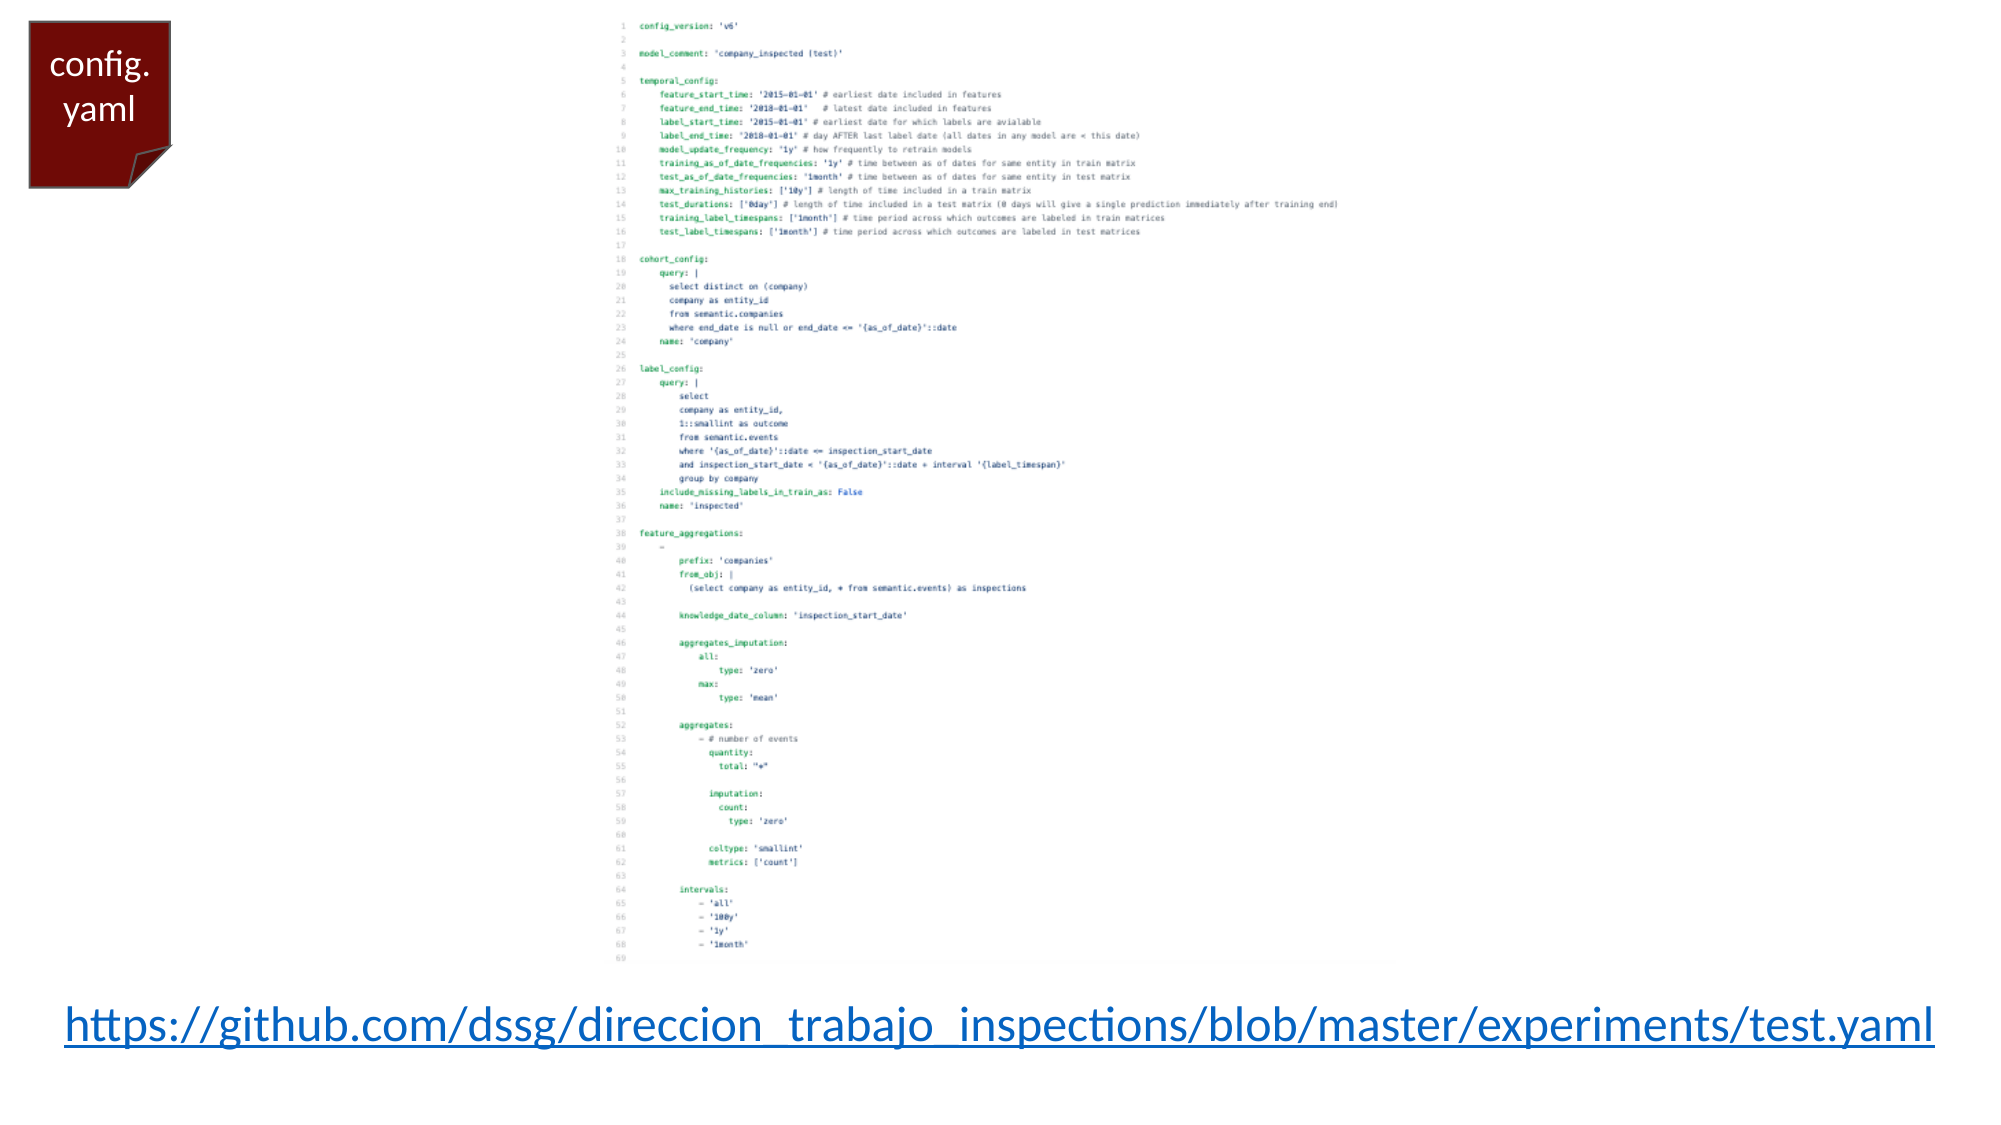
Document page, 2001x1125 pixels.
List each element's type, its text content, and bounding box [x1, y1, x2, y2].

text_box config.yaml [28, 20, 174, 189]
picture [604, 21, 1396, 964]
text_box https://github.com/dssg/direccion_trabajo_inspections/blob/master/experiments/test.yaml [20, 984, 1979, 1059]
